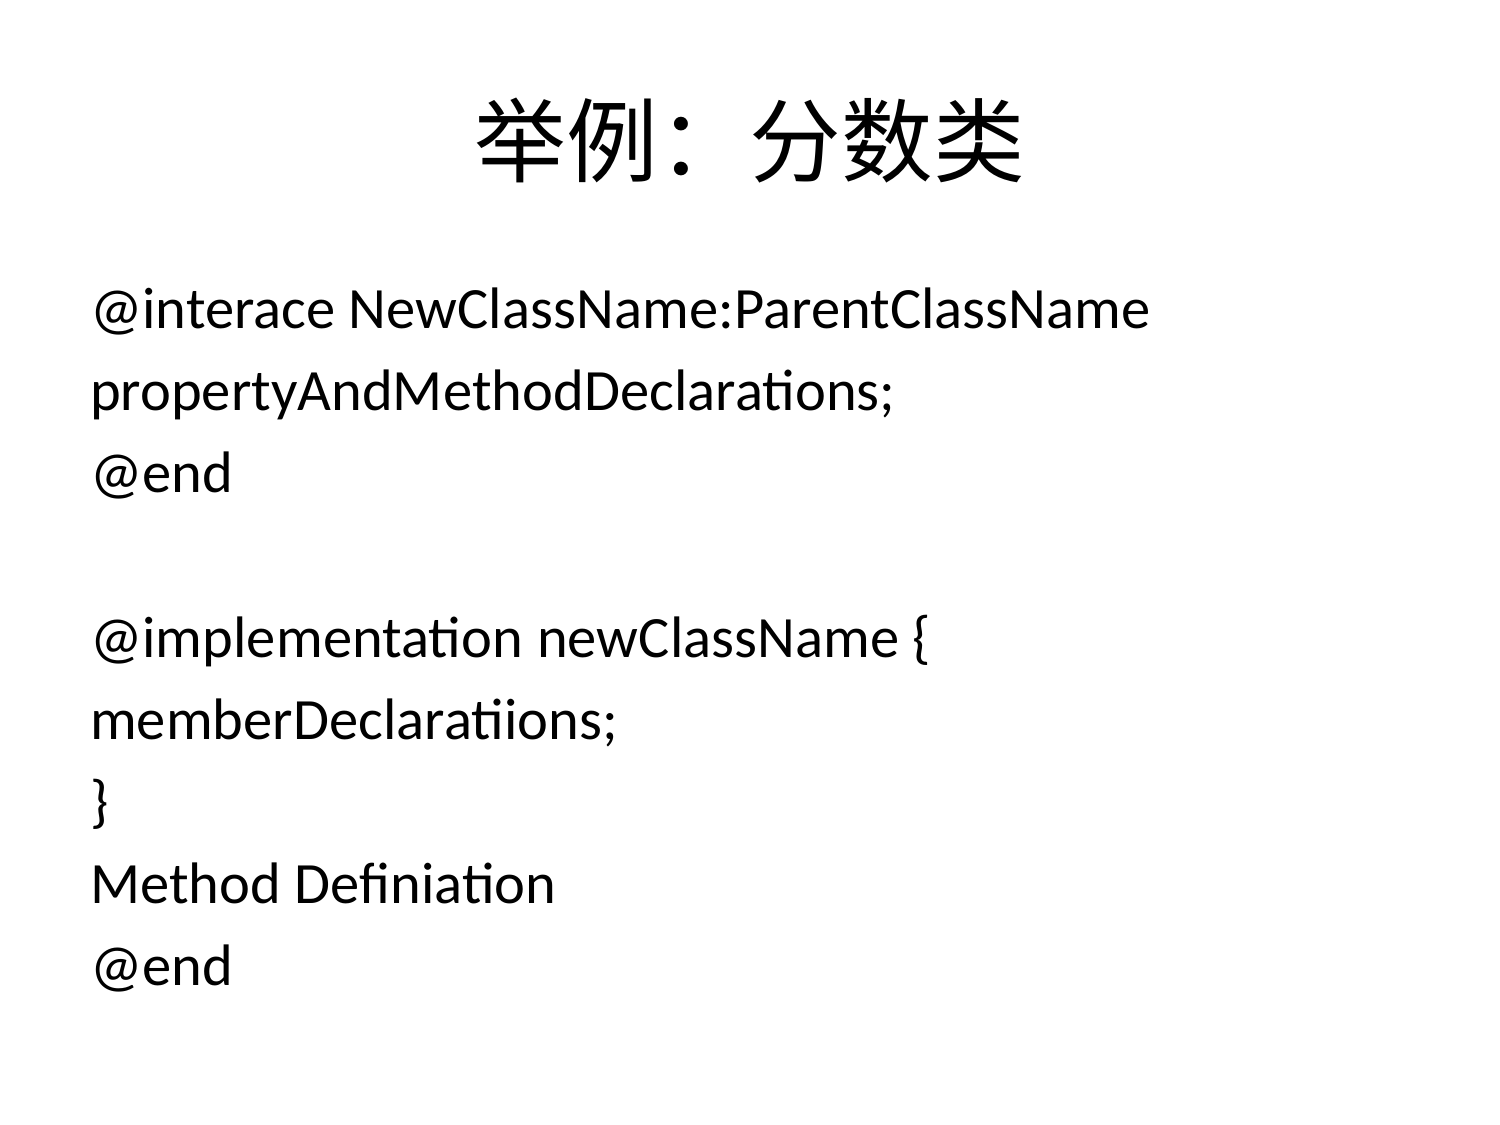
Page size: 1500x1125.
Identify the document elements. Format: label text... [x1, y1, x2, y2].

title 举例：分数类 [75, 45, 1425, 233]
list @interace NewClassName:ParentClassName propertyAndMethodDeclarations; @end @implementation newClassName { memberDeclaratiions; } Method Definiation @end [75, 262, 1425, 1005]
